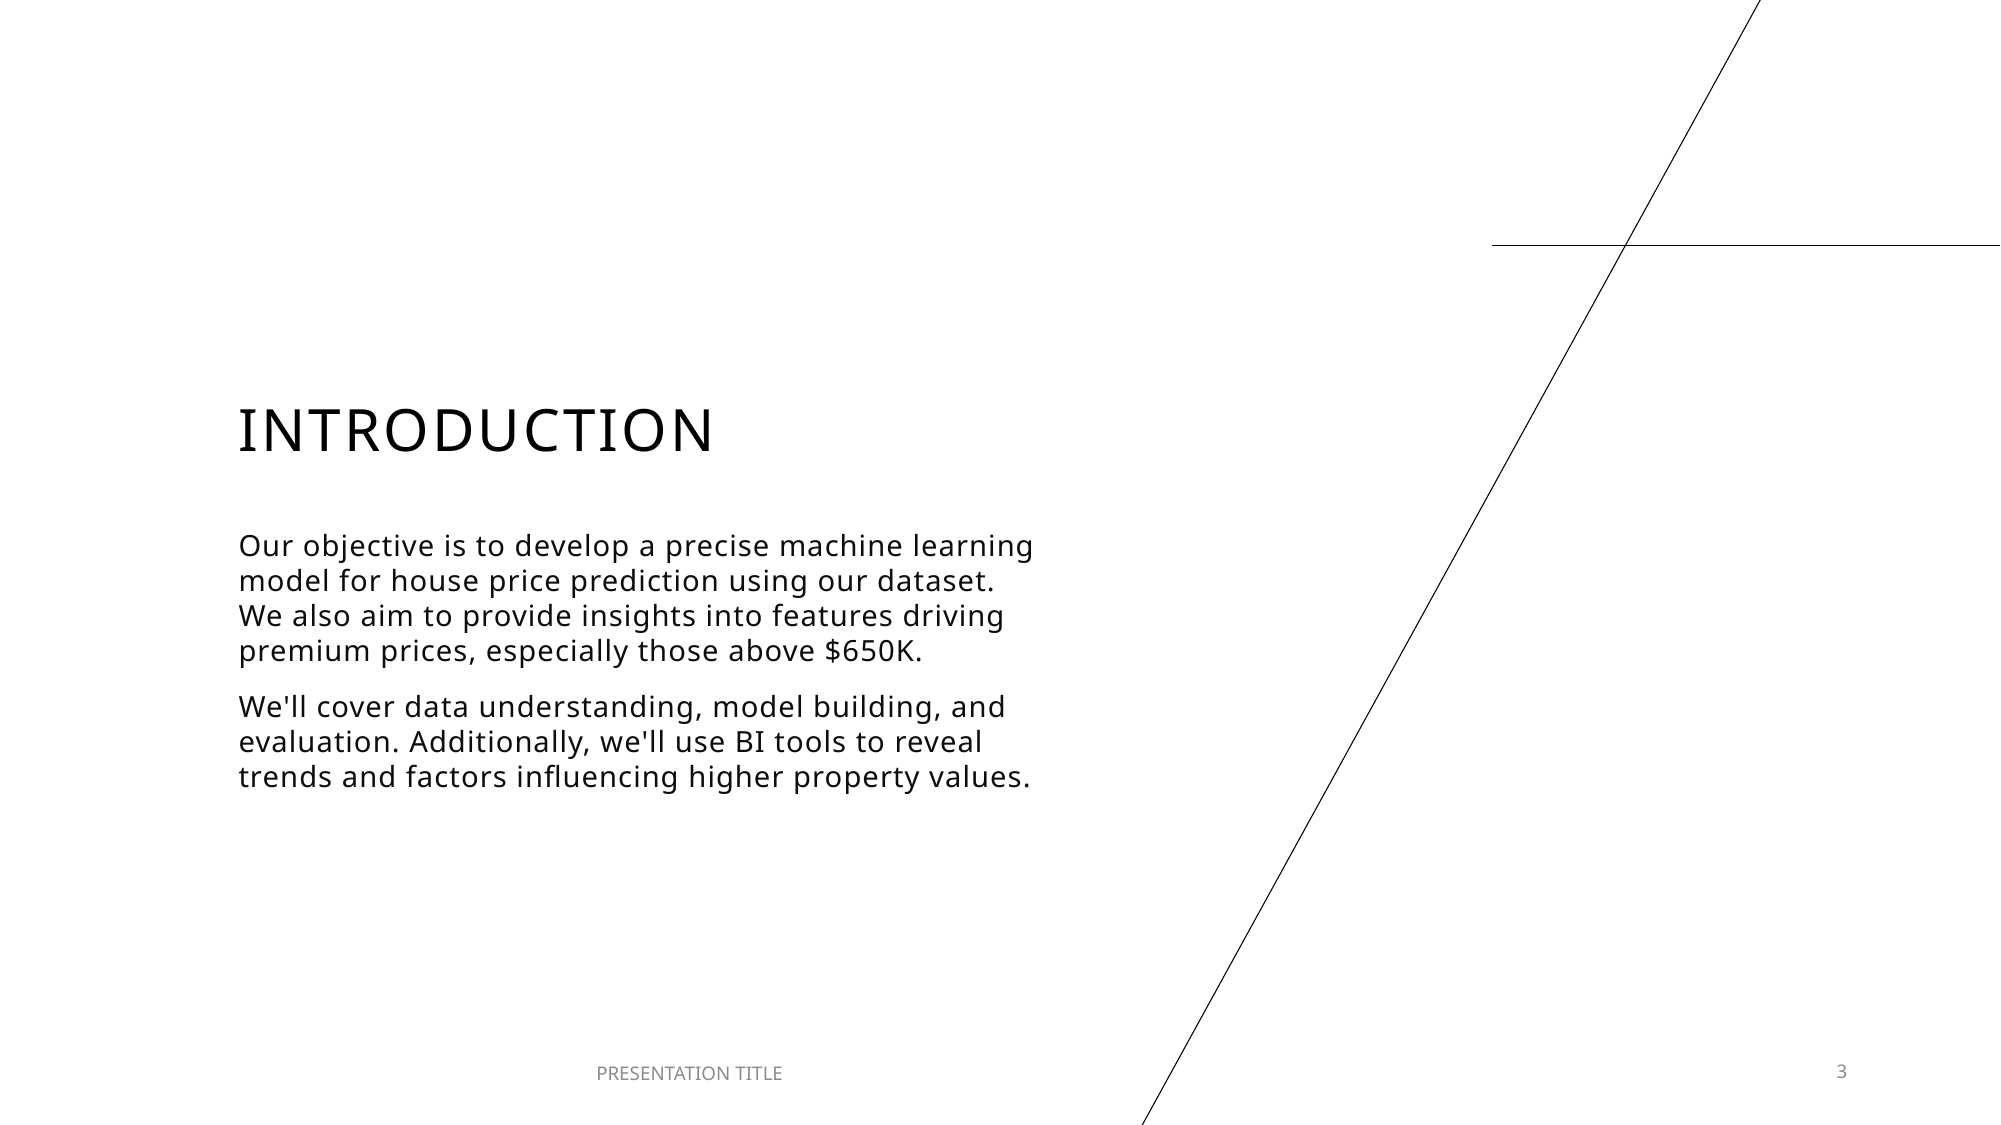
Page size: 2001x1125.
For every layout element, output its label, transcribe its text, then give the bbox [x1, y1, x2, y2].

list Our objective is to develop a precise machine learning model for house price prediction using our dataset. We also aim to provide insights into features driving premium prices, especially those above $650K. We'll cover data understanding, model building, and evaluation. Additionally, we'll use BI tools to reveal trends and factors influencing higher property values. [223, 519, 1062, 910]
slide_number 3 [1412, 1042, 1863, 1103]
title INTRODUCTION [223, 274, 1062, 472]
footer PRESENTATION TITLE [404, 1042, 975, 1103]
